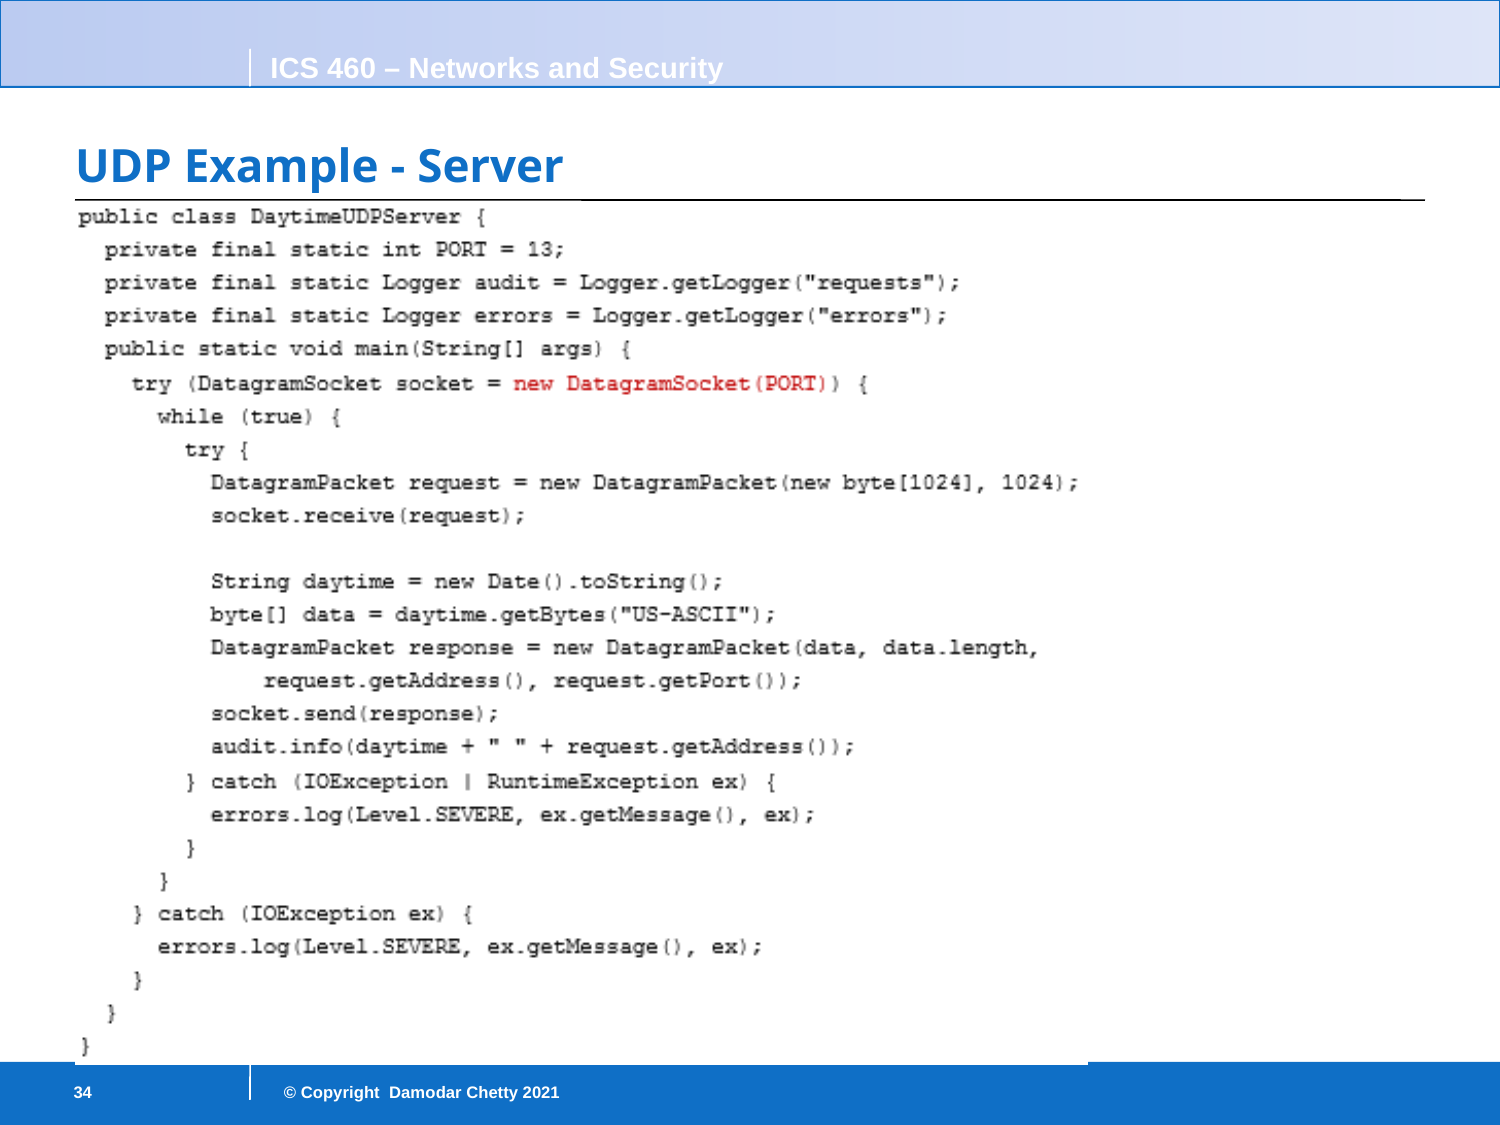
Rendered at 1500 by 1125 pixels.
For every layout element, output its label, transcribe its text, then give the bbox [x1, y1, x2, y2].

slide_number 34 [49, 1070, 251, 1125]
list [74, 203, 1088, 1065]
title UDP Example - Server [74, 90, 1426, 200]
